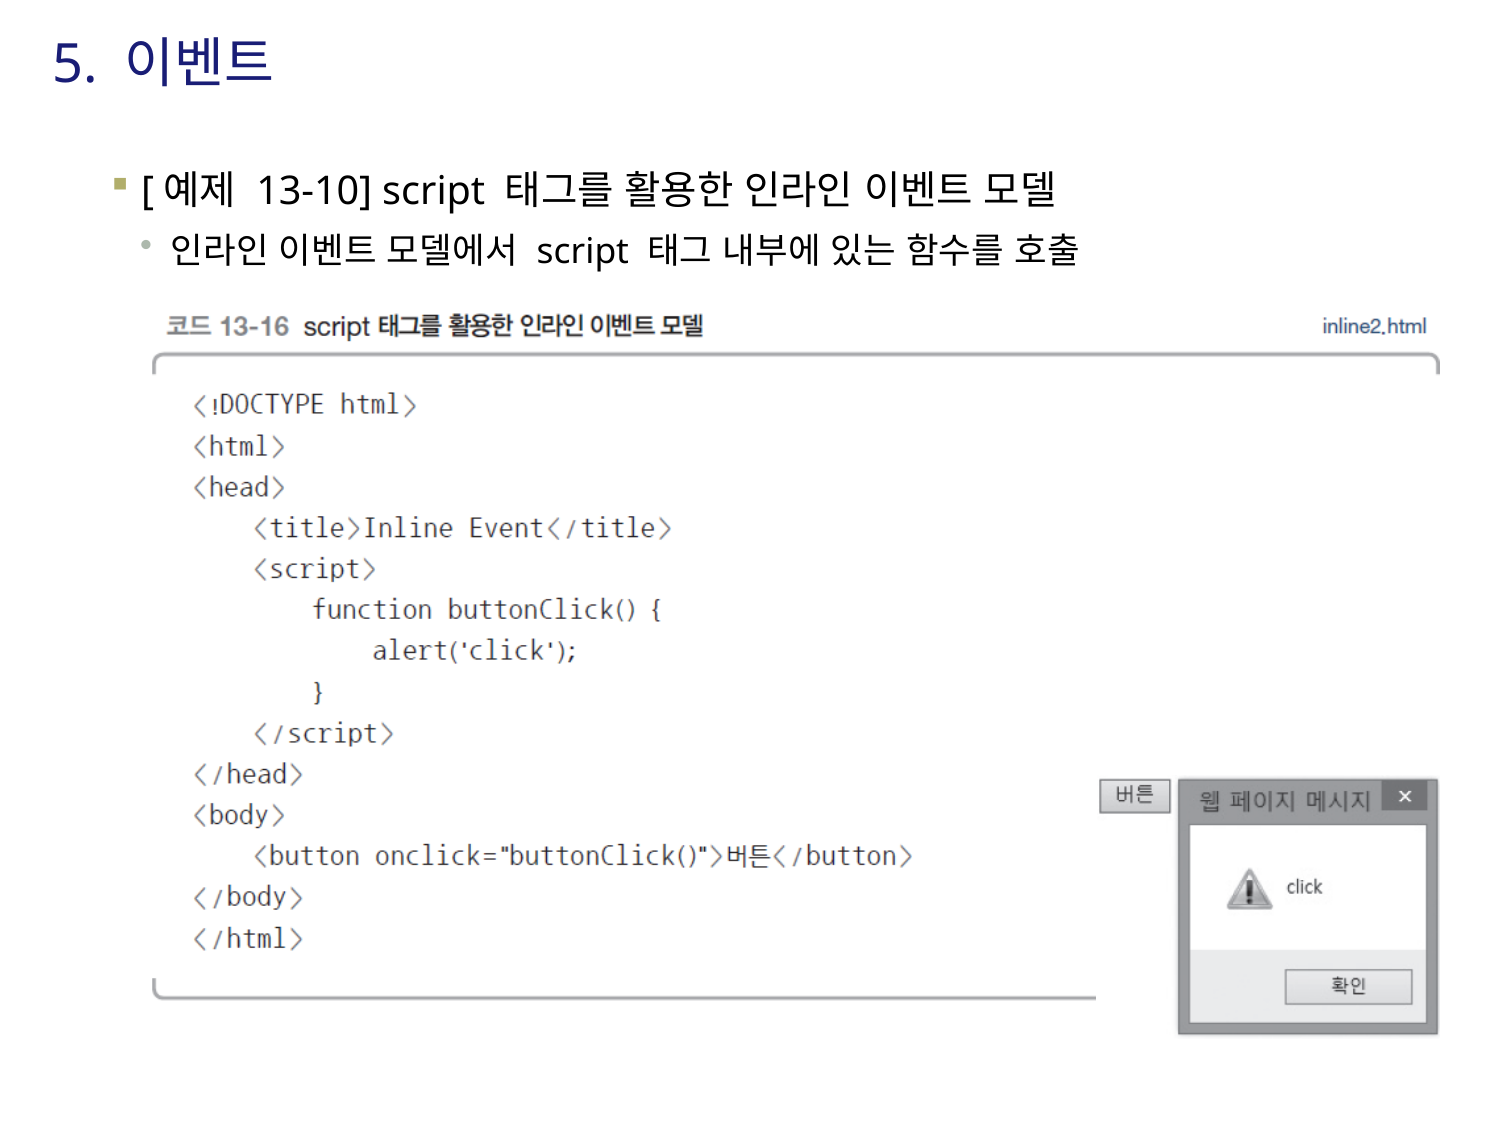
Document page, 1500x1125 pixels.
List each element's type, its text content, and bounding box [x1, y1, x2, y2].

list [예제 13-10] script 태그를 활용한 인라인 이벤트 모델 인라인 이벤트 모델에서 script 태그 내부에 있는 함수를 호출 [37, 152, 1463, 1091]
title 5. 이벤트 [37, 13, 1278, 109]
picture [151, 310, 1440, 1039]
